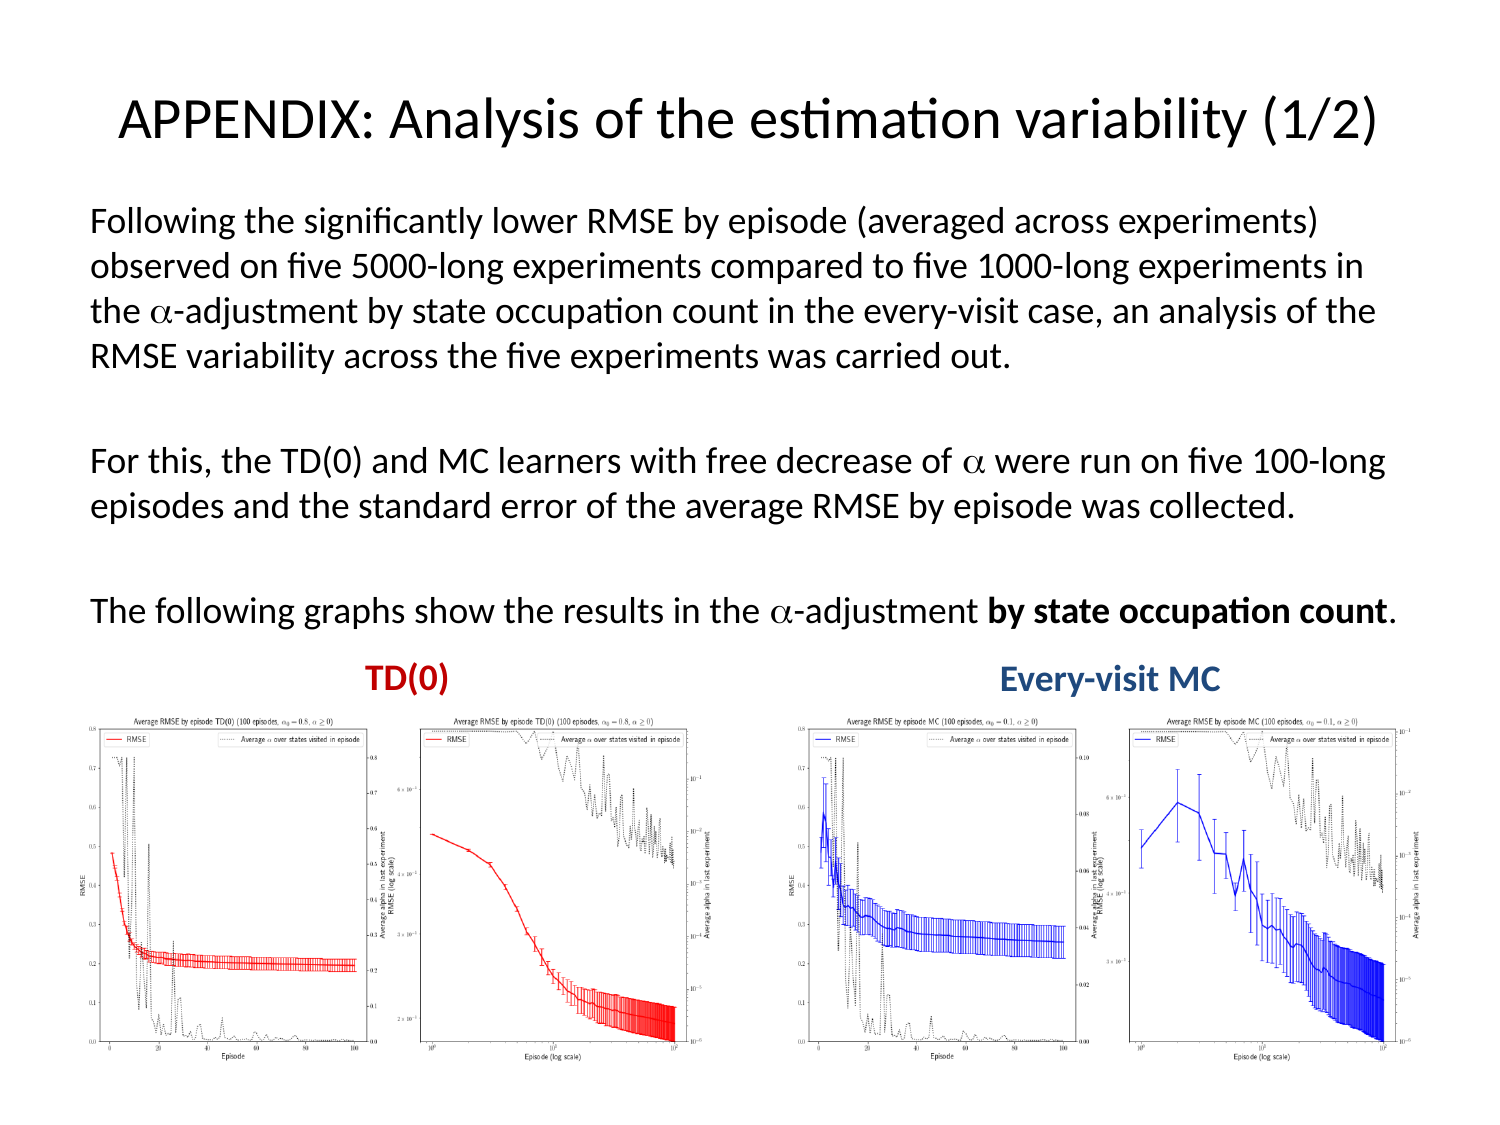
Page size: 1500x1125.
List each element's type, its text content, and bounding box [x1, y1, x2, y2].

text_box Every-visit MC [974, 646, 1247, 677]
title APPENDIX: Analysis of the estimation variability (1/2) [75, 45, 1425, 185]
list Following the significantly lower RMSE by episode (averaged across experiments) observed on five 5000-long experiments compared to five 1000-long experiments in the -adjustment by state occupation count in the every-visit case, an analysis of the RMSE variability across the five experiments was carried out. For this, the TD(0) and MC learners with free decrease of  were run on five 100-long episodes and the standard error of the average RMSE by episode was collected. The following graphs show the results in the -adjustment by state occupation count. [75, 188, 1425, 677]
text_box TD(0) [301, 645, 514, 677]
picture [5, 678, 1471, 1093]
